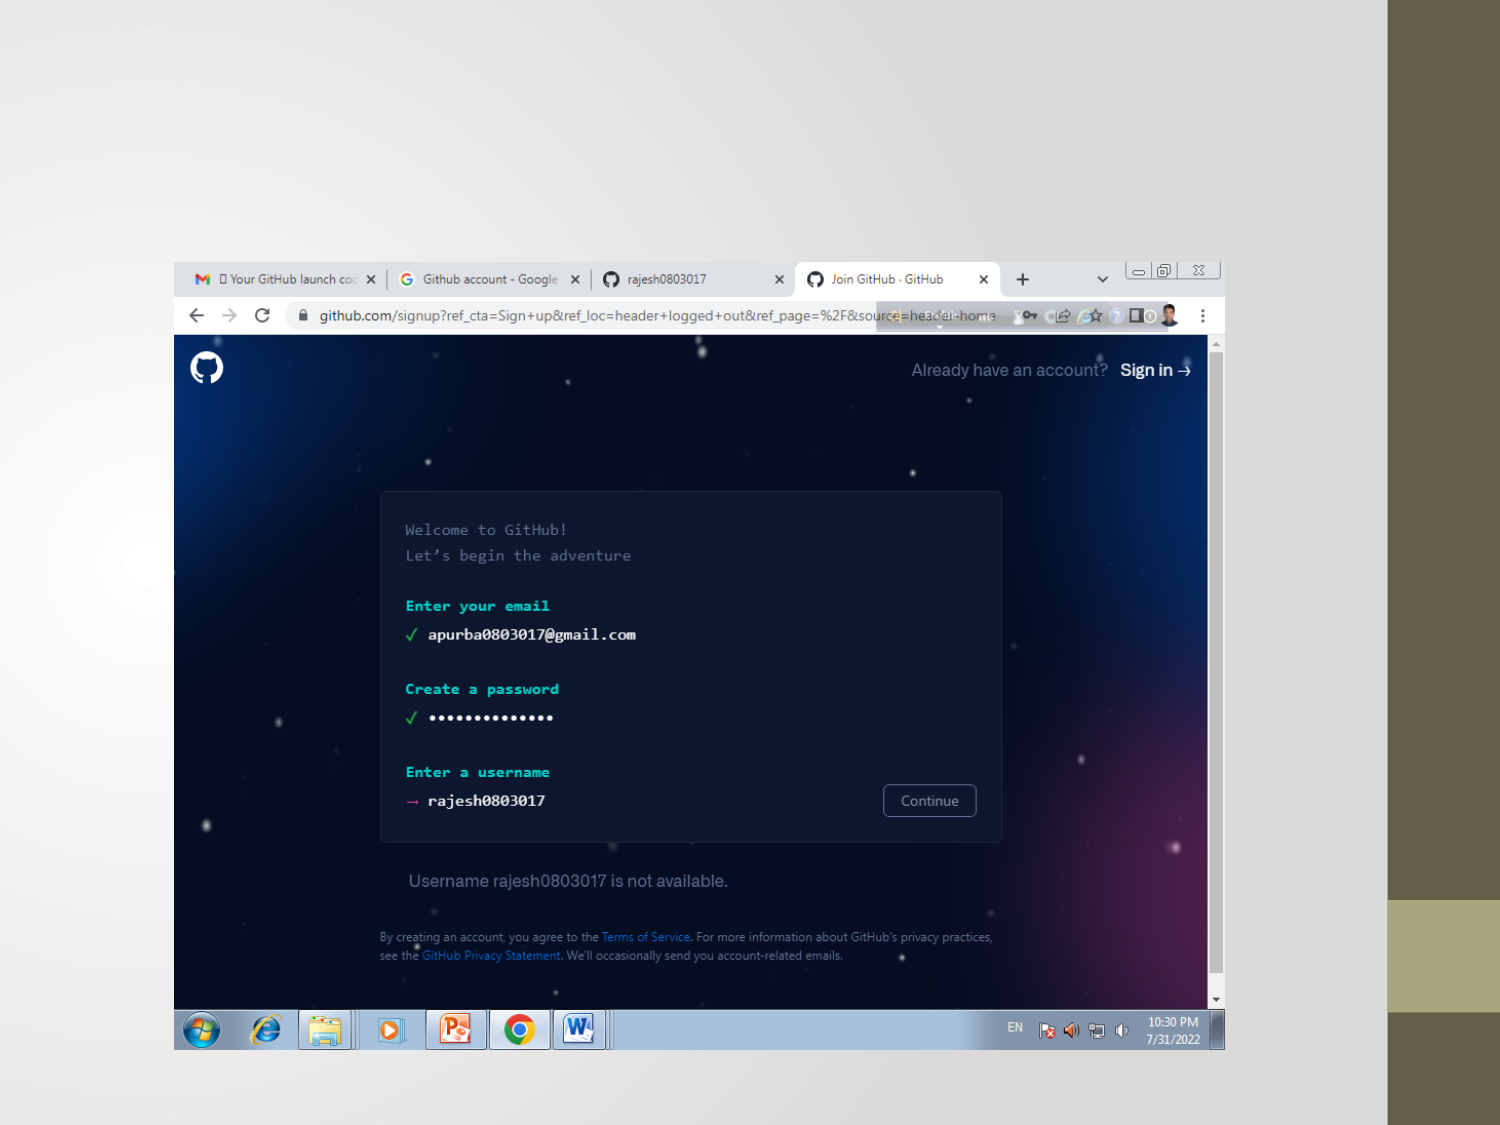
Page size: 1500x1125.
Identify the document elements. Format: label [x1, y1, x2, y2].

list [174, 261, 1226, 1051]
